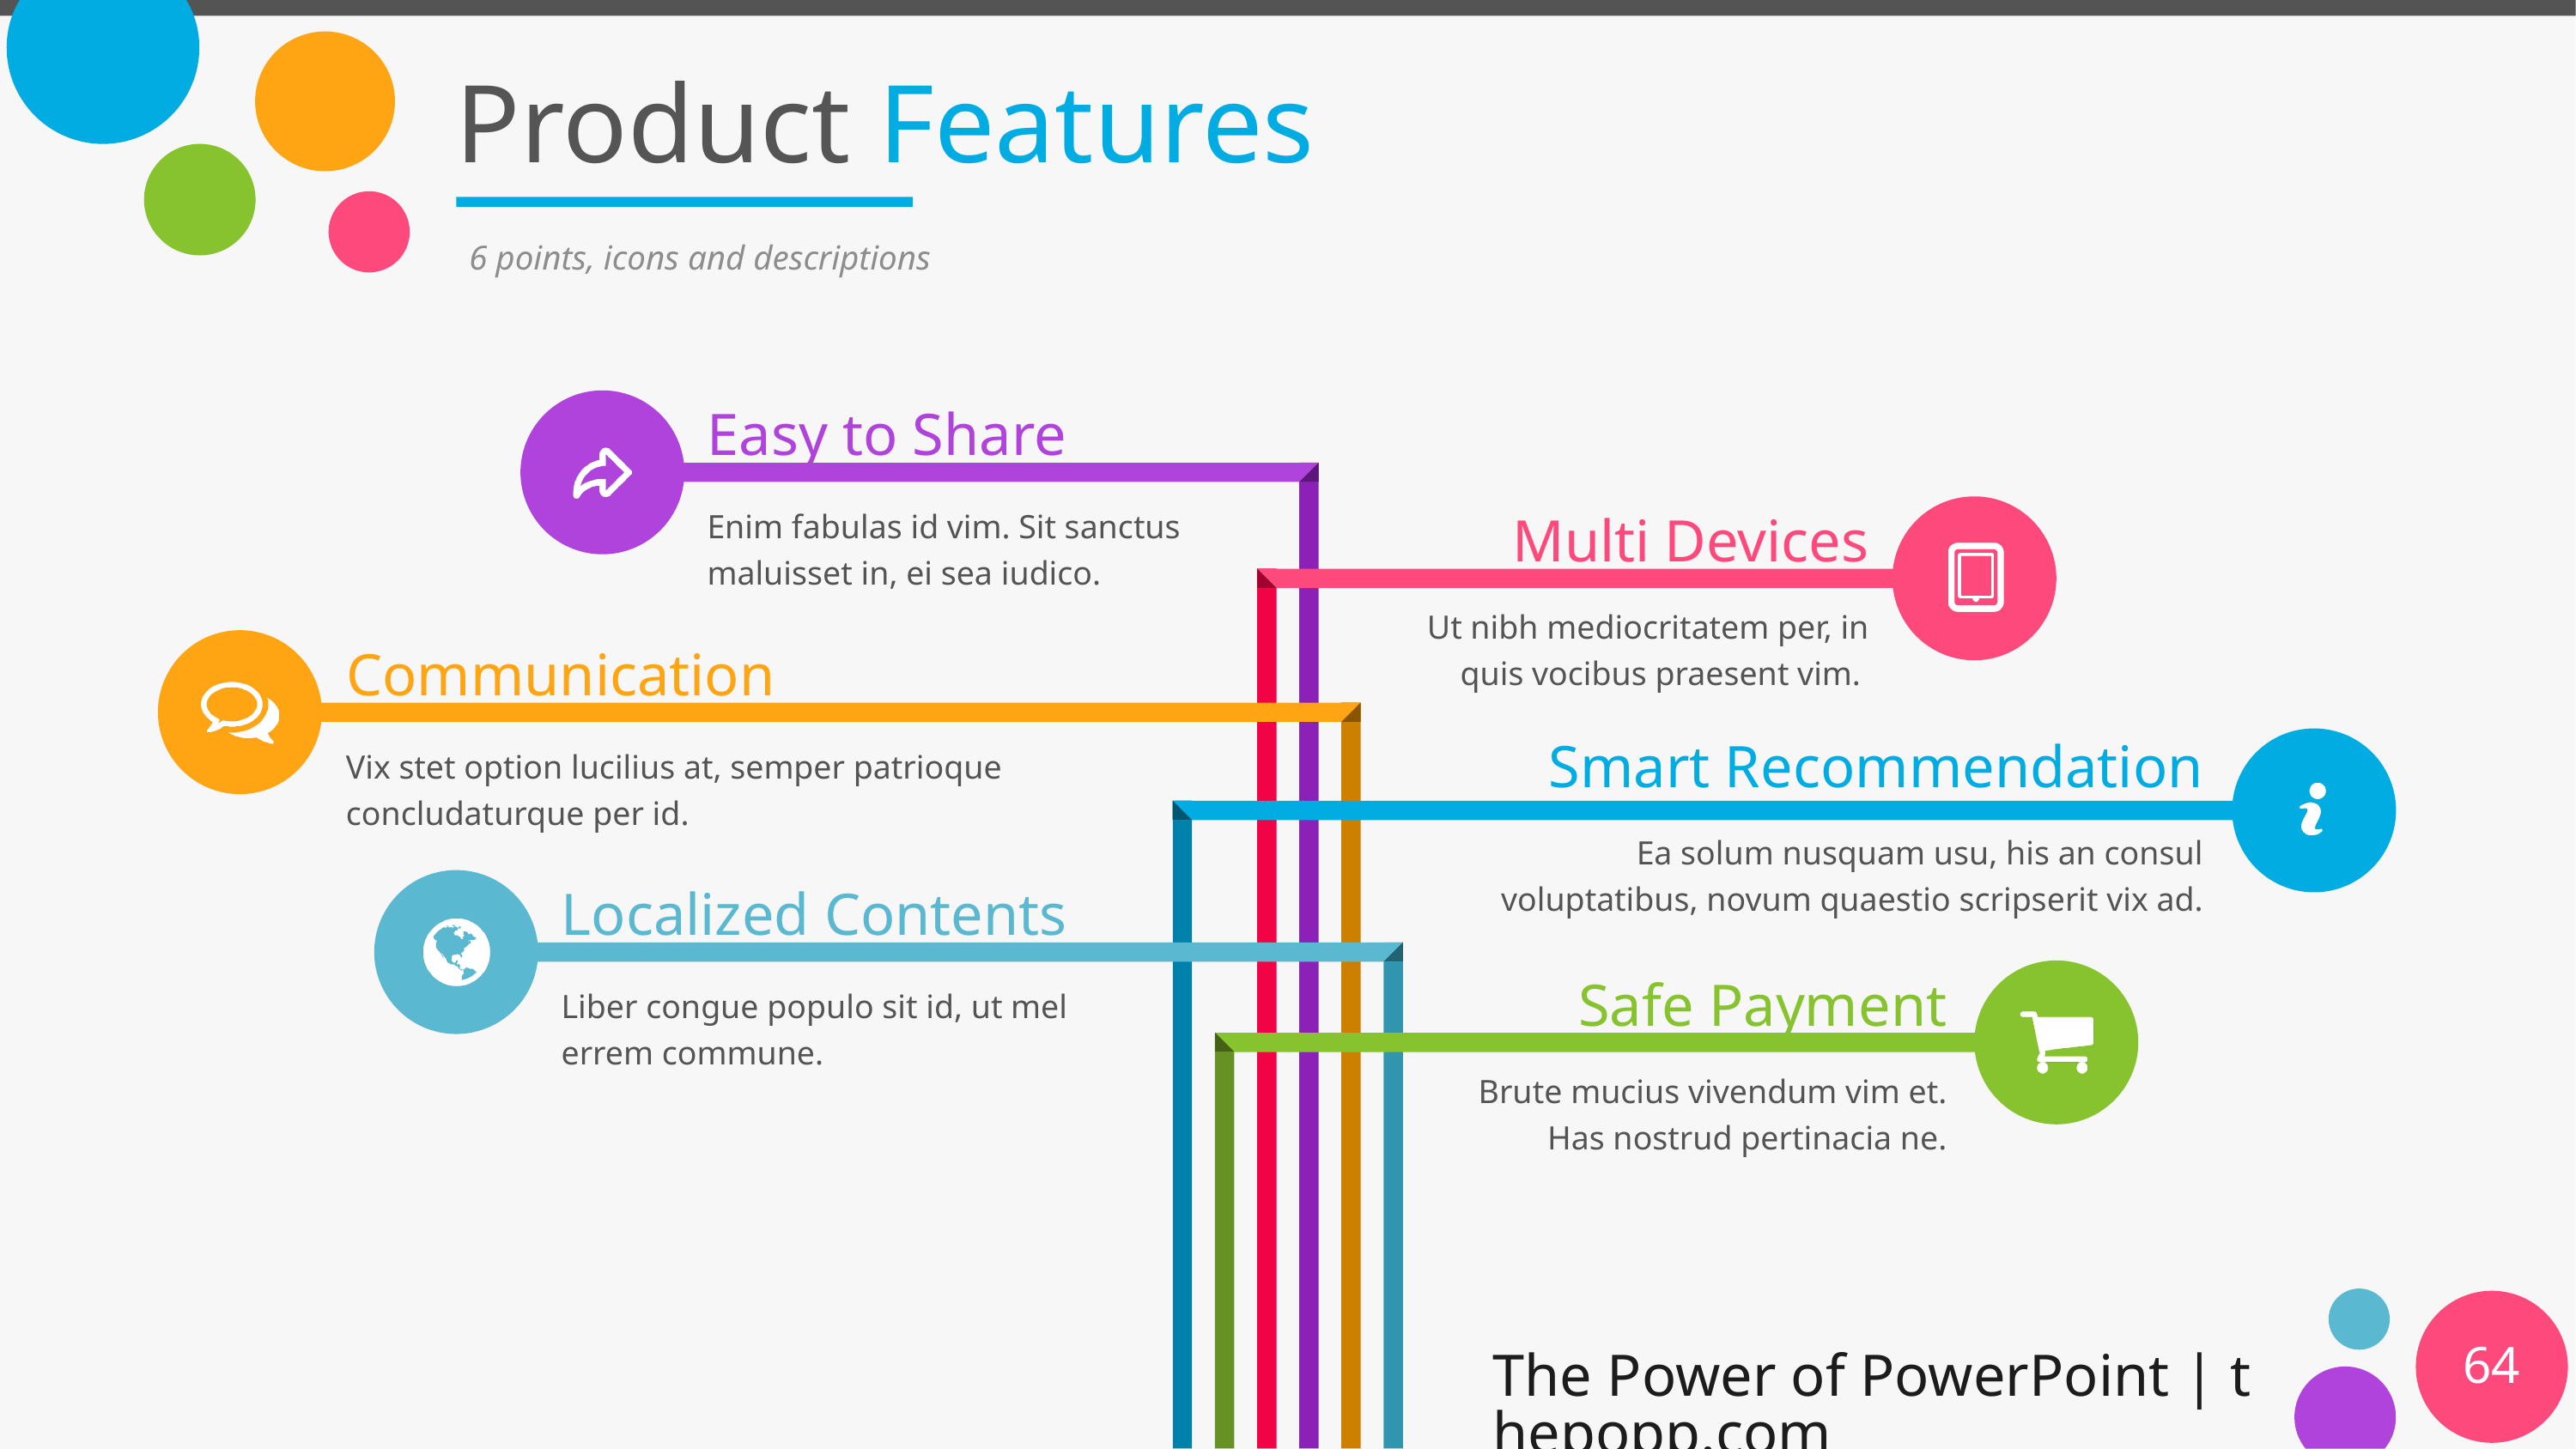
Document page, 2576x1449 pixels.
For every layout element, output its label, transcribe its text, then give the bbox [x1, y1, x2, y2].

list Communication [323, 612, 1113, 714]
picture [2300, 803, 2322, 834]
list Liber congue populo sit id, ut mel errem commune. [538, 967, 1127, 1111]
list Easy to Share [684, 373, 1277, 475]
list Ea solum nusquam usu, his an consul voluptatibus, novum quaestio scripserit vix ad. [1442, 813, 2227, 943]
list Localized Contents [538, 852, 1131, 955]
picture [416, 912, 495, 991]
picture [2017, 1003, 2096, 1082]
slide_number 64 [2415, 1328, 2568, 1406]
list Safe Payment [1443, 943, 1971, 1046]
picture [562, 433, 642, 512]
list Vix stet option lucilius at, semper patrioque concludaturque per id. [323, 727, 1115, 857]
list Ut nibh mediocritatem per, in quis vocibus praesent vim. [1383, 587, 1893, 718]
picture [200, 672, 280, 752]
list Multi Devices [1385, 480, 1893, 582]
picture [2310, 783, 2325, 798]
list Smart Recommendation [1443, 705, 2227, 807]
title Product Features [433, 34, 2454, 204]
footer The Power of PowerPoint | thepopp.com [1479, 1332, 2296, 1410]
list 6 points, icons and descriptions [446, 217, 2465, 288]
list Enim fabulas id vim. Sit sanctus maluisset in, ei sea iudico. [683, 487, 1216, 631]
list Brute mucius vivendum vim et. Has nostrud pertinacia ne. [1442, 1052, 1971, 1181]
picture [1935, 538, 2014, 618]
